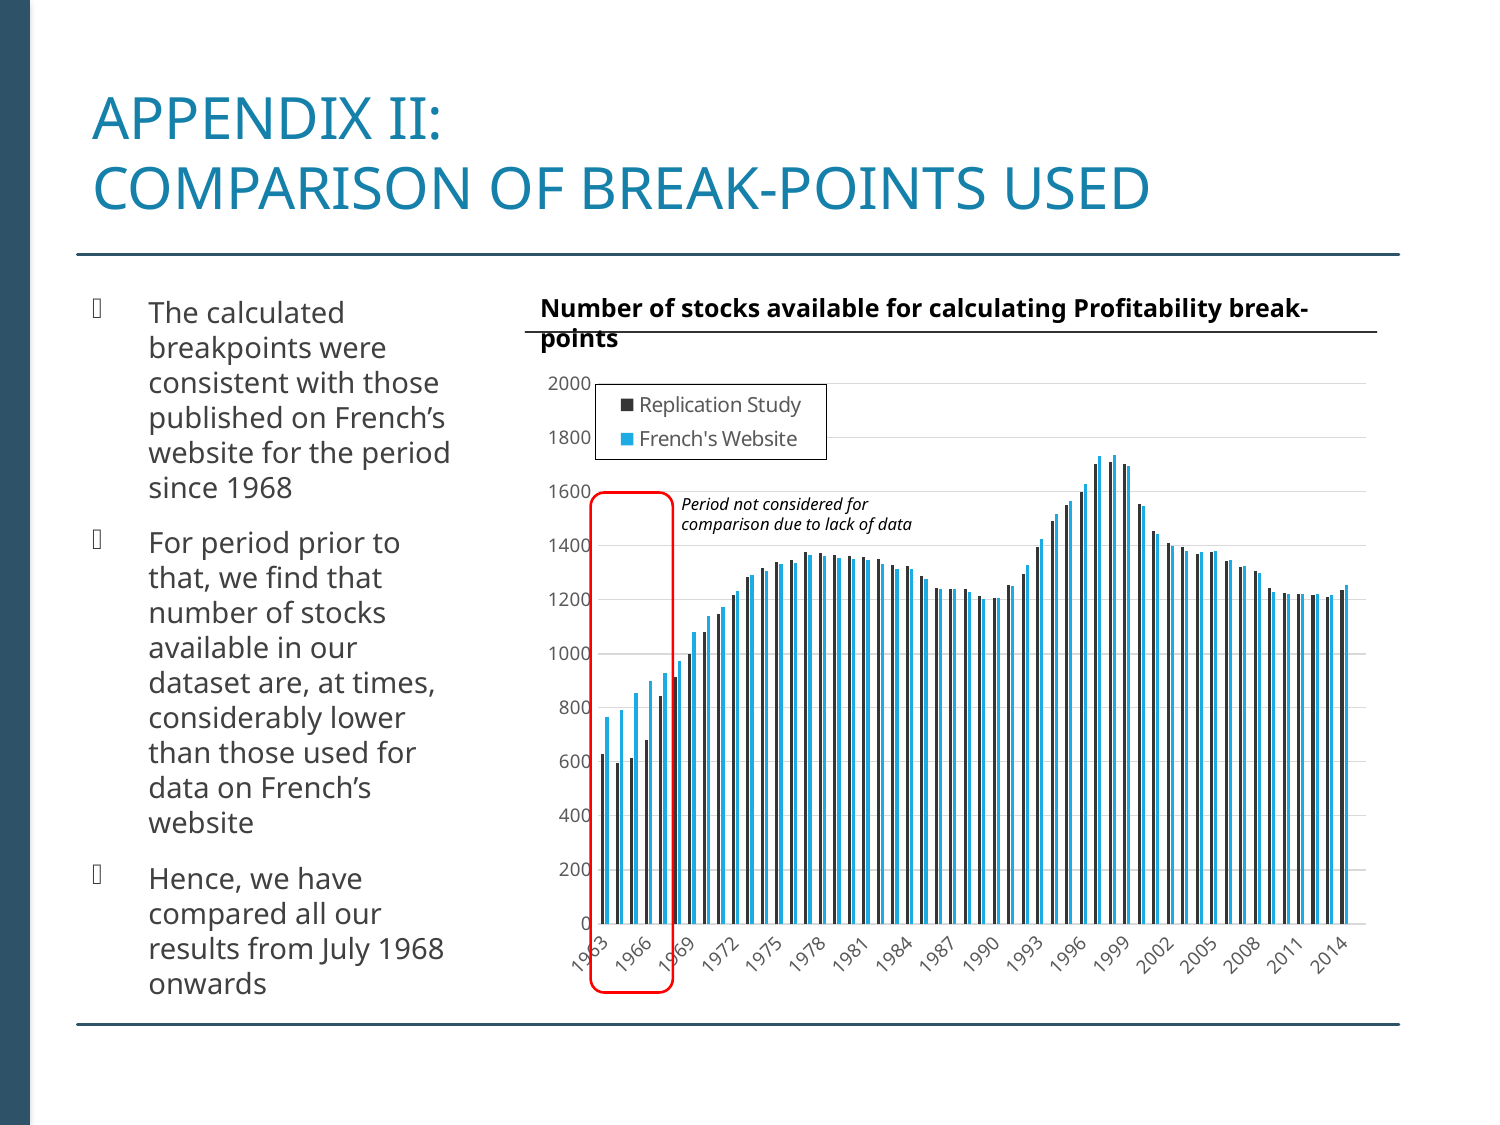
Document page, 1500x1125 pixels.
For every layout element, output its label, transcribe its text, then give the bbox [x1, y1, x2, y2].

text_box Number of stocks available for calculating Profitability break-points [525, 284, 1377, 331]
chart [525, 360, 1390, 998]
text_box Number of stocks available for calculating Profitability break-points [525, 333, 1377, 360]
list The calculated breakpoints were consistent with those published on French’s website for the period since 1968 For period prior to that, we find that number of stocks available in our dataset are, at times, considerably lower than those used for data on French’s website Hence, we have compared all our results from July 1968 onwards [77, 286, 473, 1012]
title Appendix II: Comparison of Break-Points Used [77, 73, 1400, 243]
